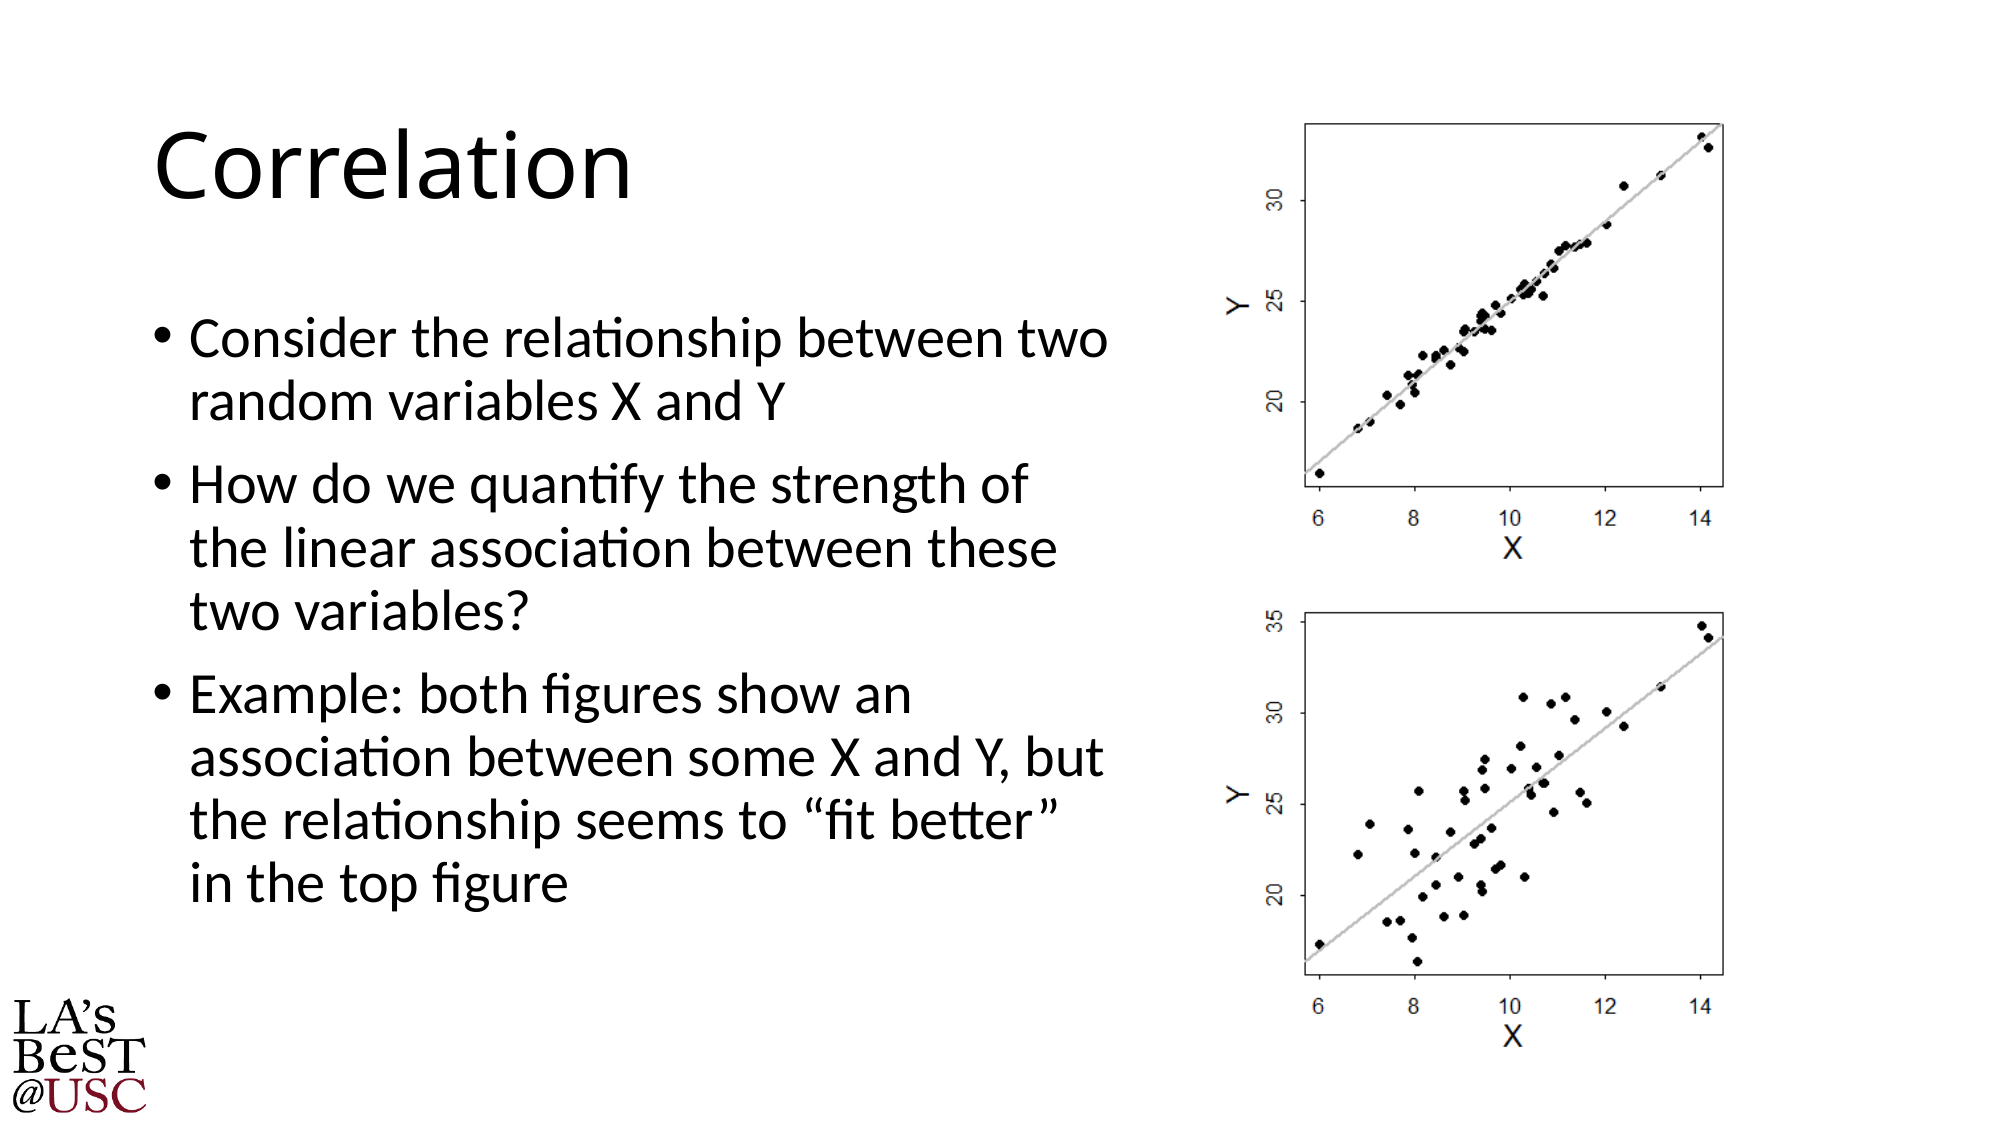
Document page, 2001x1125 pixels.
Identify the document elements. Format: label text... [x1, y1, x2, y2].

picture [1216, 73, 1749, 1051]
picture [9, 993, 152, 1118]
title Correlation [137, 59, 1863, 278]
list Consider the relationship between two random variables X and Y How do we quantify the strength of the linear association between these two variables? Example: both figures show an association between some X and Y, but the relationship seems to “fit better” in the top figure [137, 299, 1129, 1014]
